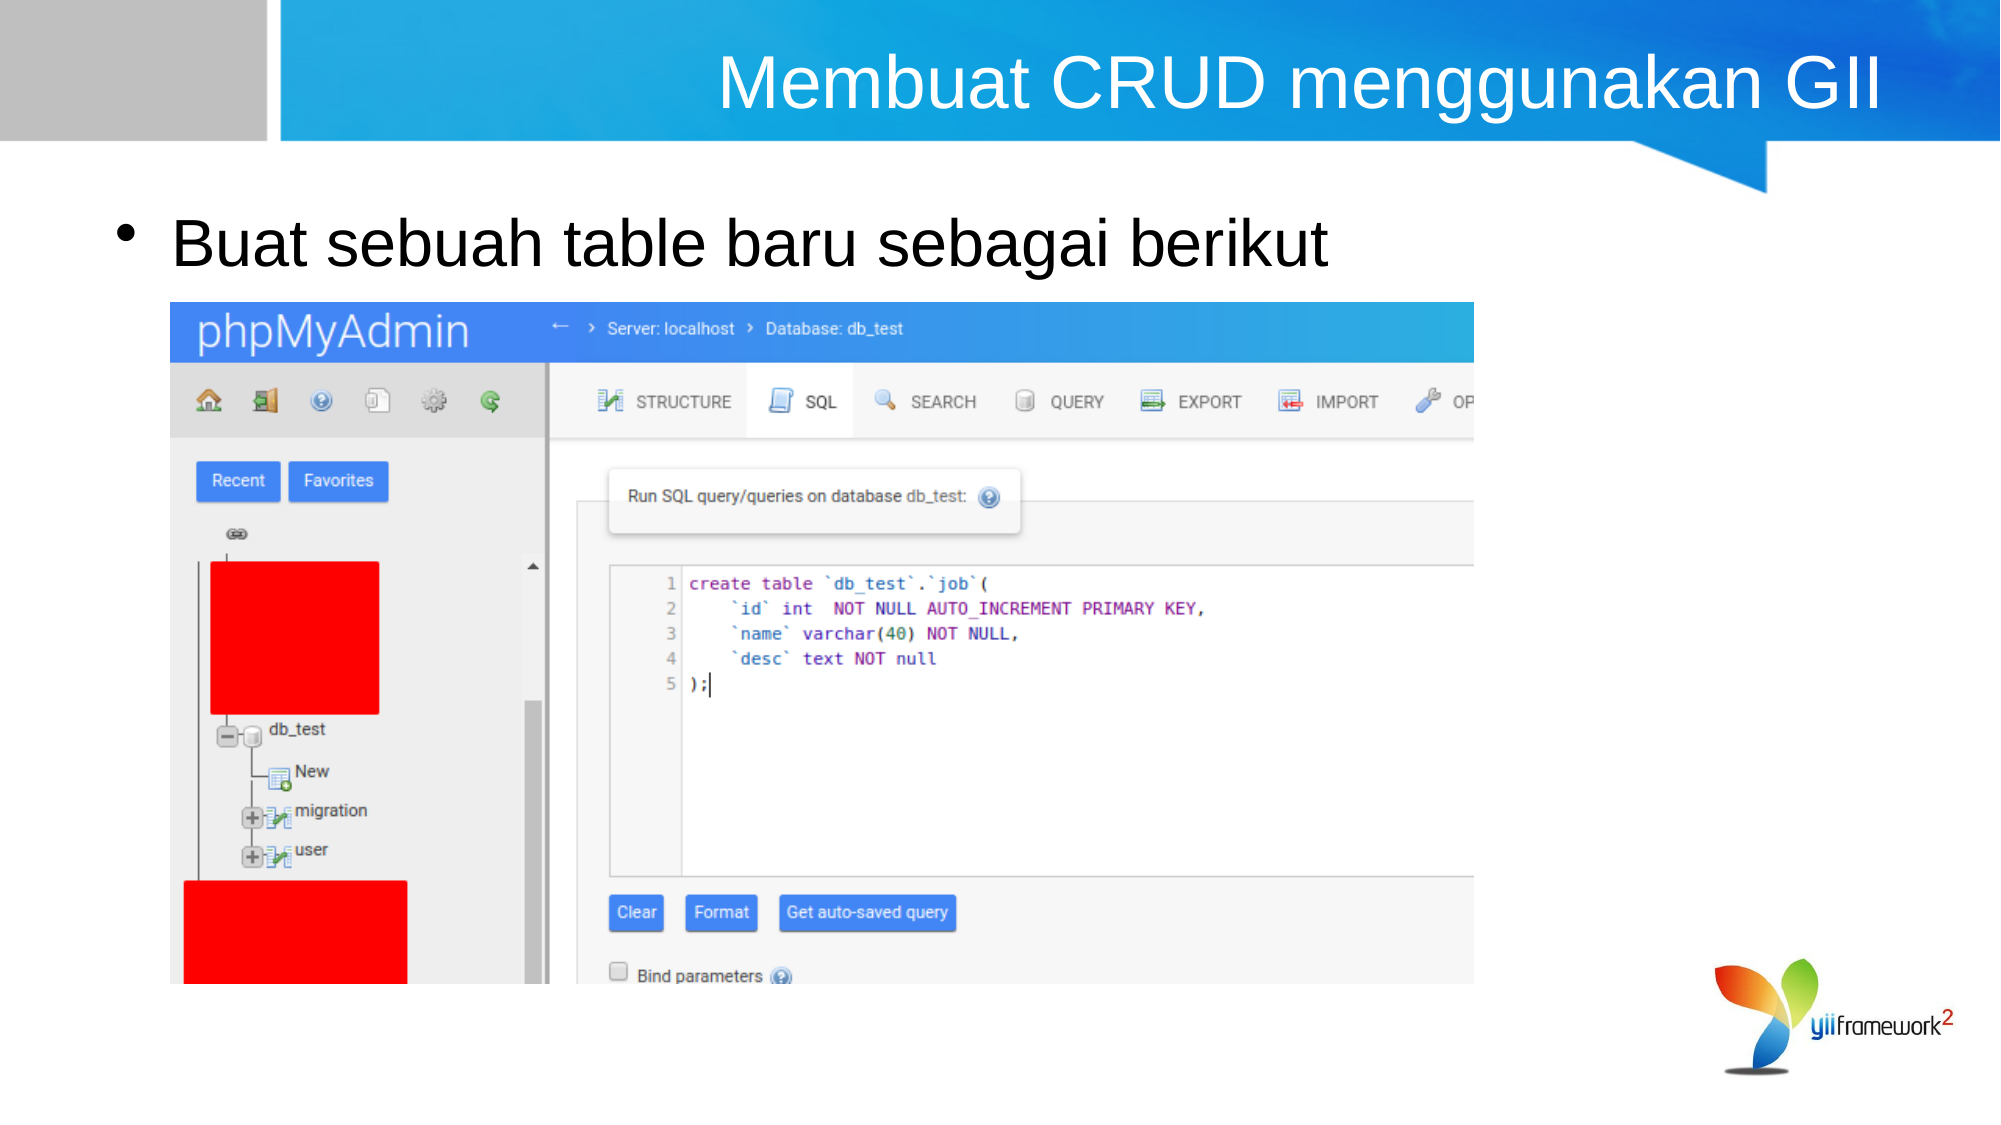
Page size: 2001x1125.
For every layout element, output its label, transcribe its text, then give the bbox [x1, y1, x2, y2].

list Buat sebuah table baru sebagai berikut [99, 192, 1901, 1006]
title Membuat CRUD menggunakan GII [99, 30, 1901, 127]
picture [0, 0, 2000, 1125]
